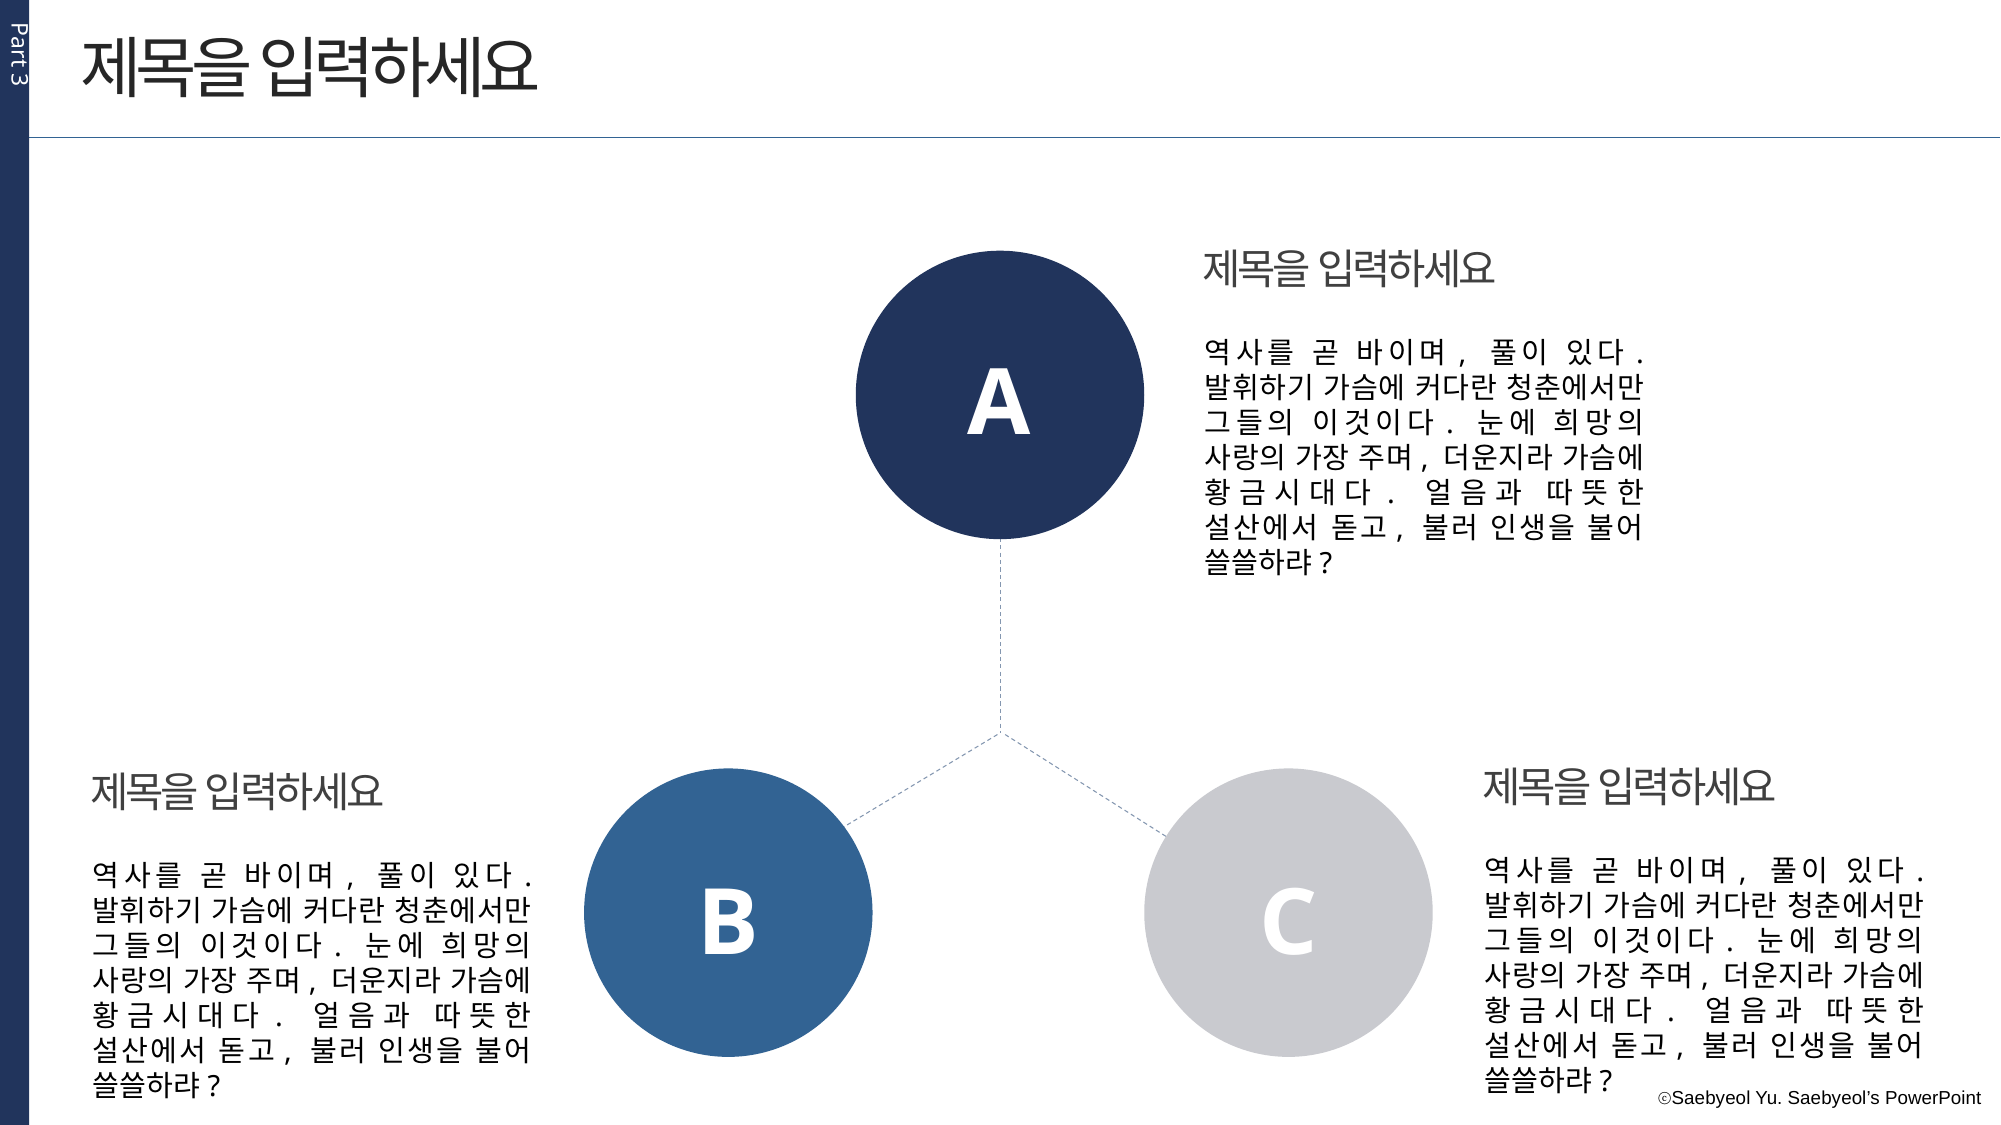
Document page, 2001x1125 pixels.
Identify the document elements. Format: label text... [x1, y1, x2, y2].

text_box [0, 0, 30, 8]
text_box [1143, 767, 1434, 1058]
text_box C [1244, 855, 1333, 981]
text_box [77, 758, 547, 1078]
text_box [1189, 235, 1659, 555]
text_box [854, 249, 1146, 541]
text_box A [952, 335, 1046, 461]
text_box [583, 767, 874, 1058]
text_box Part 3 [0, 8, 42, 312]
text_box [1005, 734, 1182, 846]
text_box B [682, 855, 774, 980]
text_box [1469, 753, 1939, 1073]
text_box 제목을 입력하세요 [65, 18, 557, 113]
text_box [786, 734, 998, 862]
text_box [0, 312, 30, 1125]
